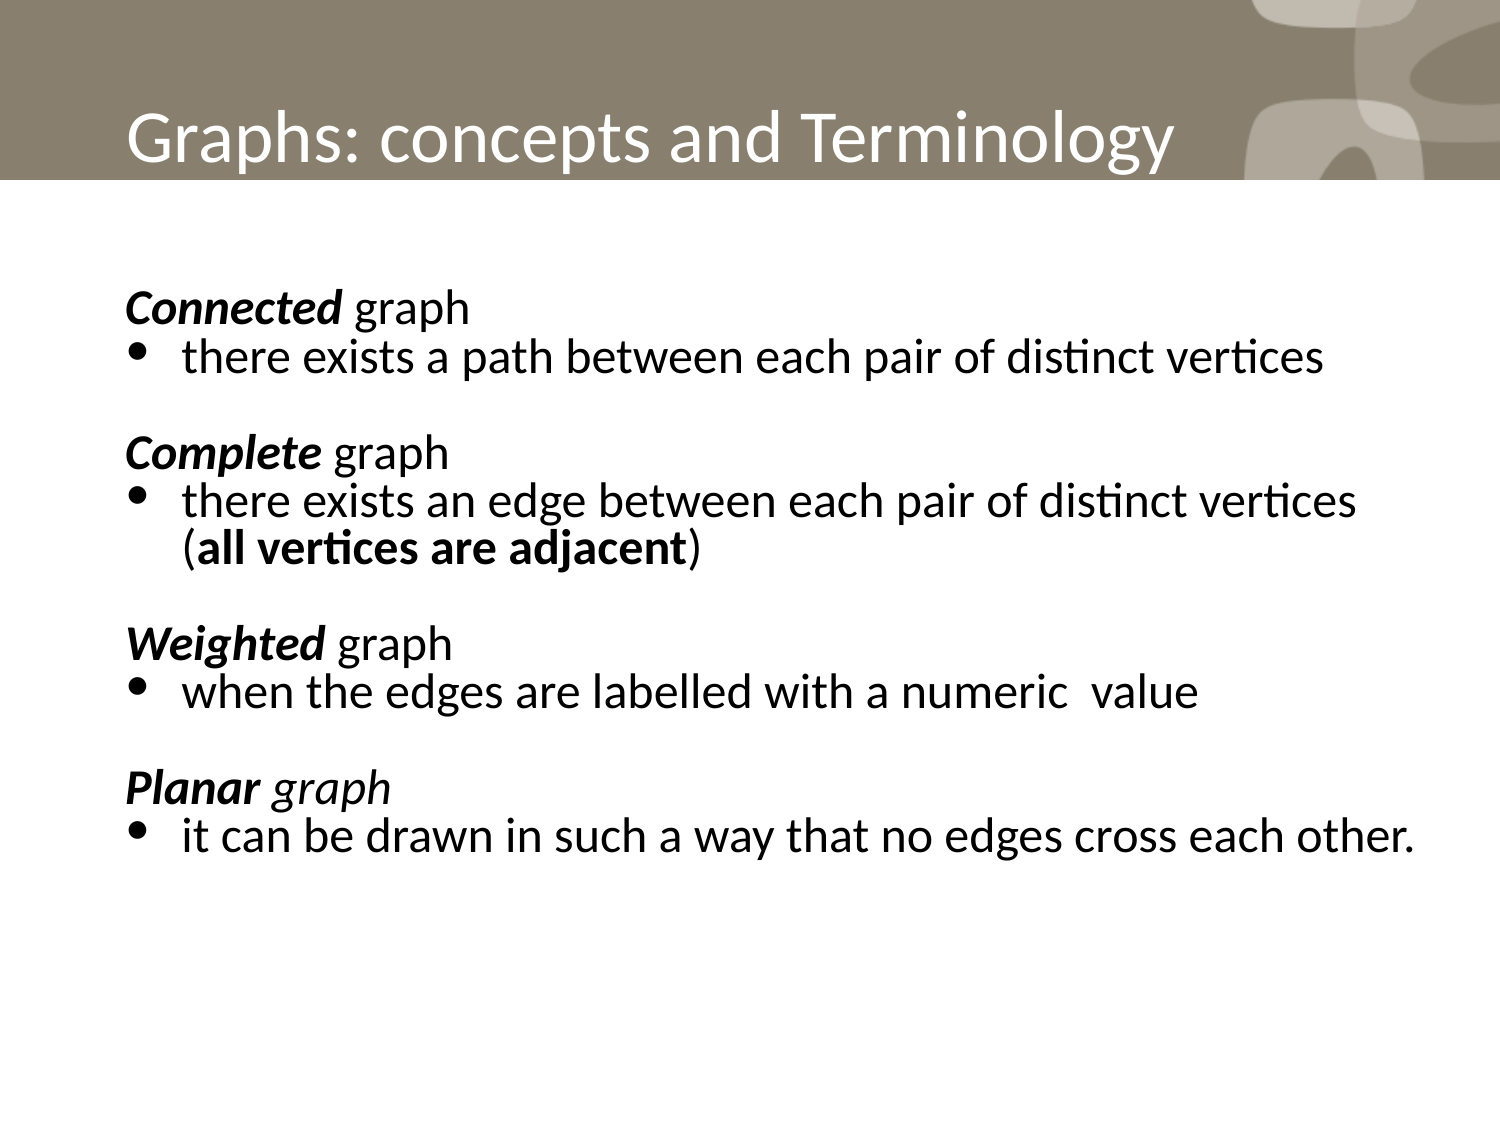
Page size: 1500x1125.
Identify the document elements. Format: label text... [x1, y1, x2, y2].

text_box Graphs: concepts and Terminology [112, 54, 1459, 185]
text_box Connected graph there exists a path between each pair of distinct vertices Complete graph there exists an edge between each pair of distinct vertices (all vertices are adjacent) Weighted graph when the edges are labelled with a numeric value Planar graph it can be drawn in such a way that no edges cross each other. [110, 267, 1434, 1000]
